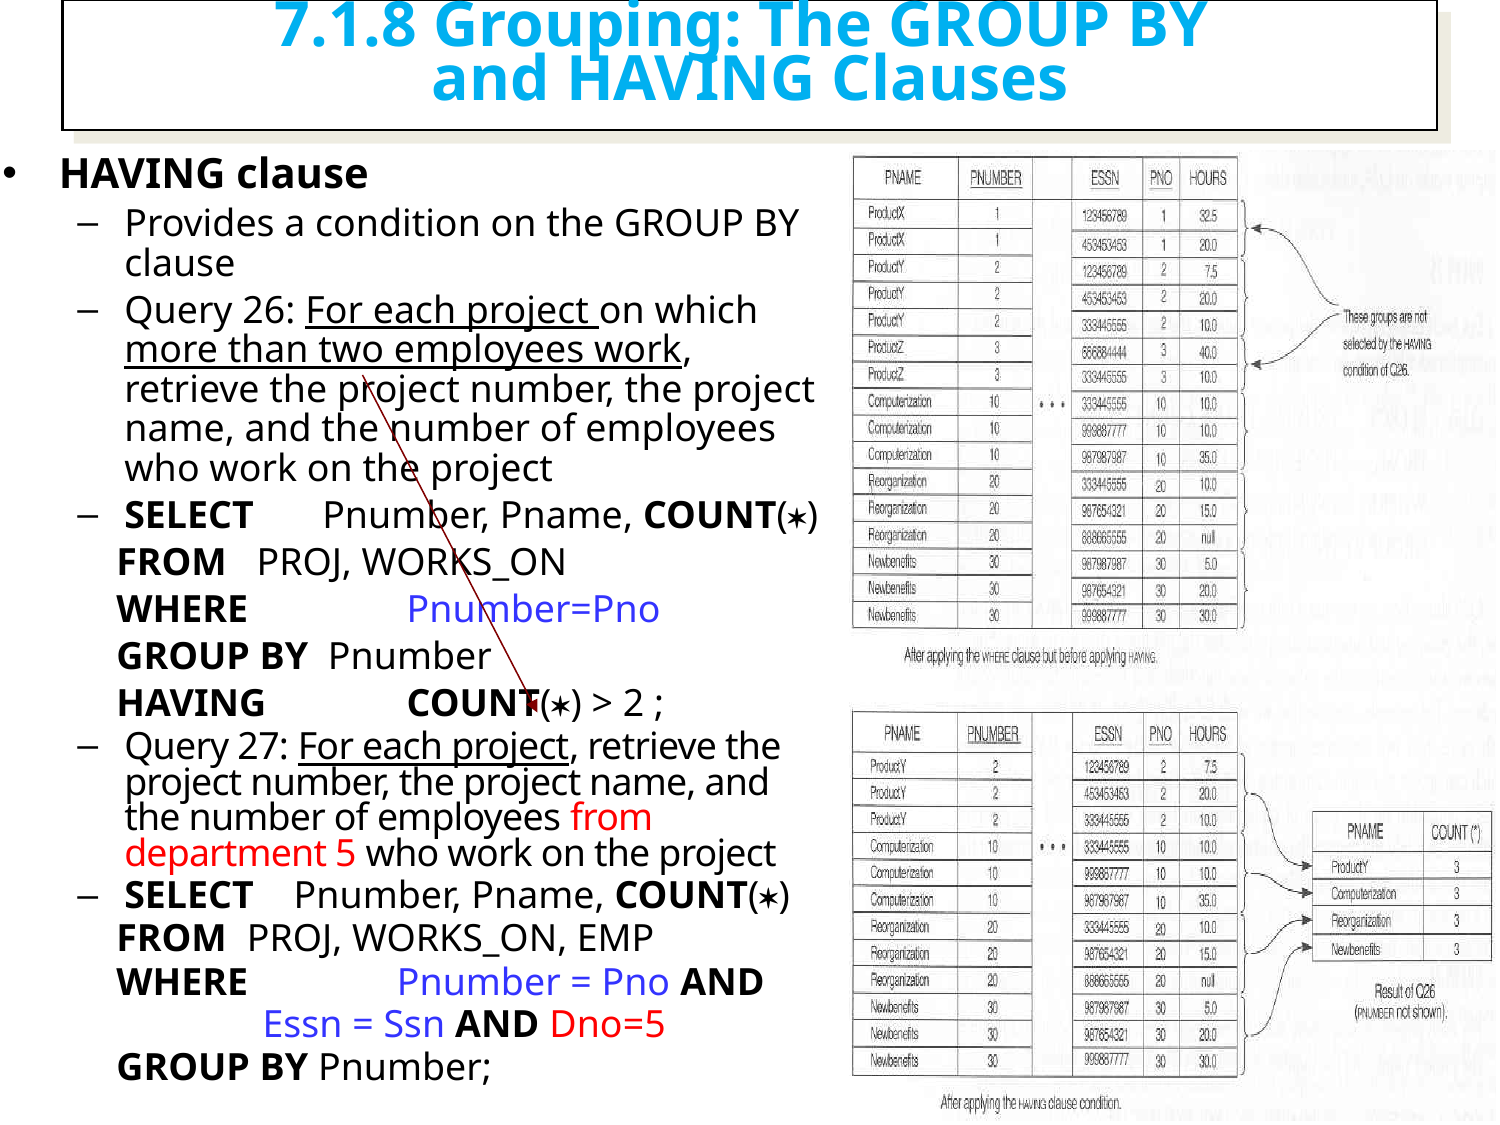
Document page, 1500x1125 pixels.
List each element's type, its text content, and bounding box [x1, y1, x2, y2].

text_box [362, 374, 538, 713]
list HAVING clause Provides a condition on the GROUP BY clause Query 26: For each project on which more than two employees work, retrieve the project number, the project name, and the number of employees who work on the project SELECT Pnumber, Pname, COUNT() FROM PROJ, WORKS_ON WHERE Pnumber=Pno GROUP BY Pnumber HAVING COUNT() > 2 ; Query 27: For each project, retrieve the project number, the project name, and the number of employees from department 5 who work on the project SELECT Pnumber, Pname, COUNT() FROM PROJ, WORKS_ON, EMP WHERE Pnumber = Pno AND Essn = Ssn AND Dno=5 GROUP BY Pnumber; [0, 149, 838, 1113]
text_box 7.1.8 Grouping: The GROUP BY and HAVING Clauses [62, 0, 1438, 131]
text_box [849, 150, 1496, 1121]
